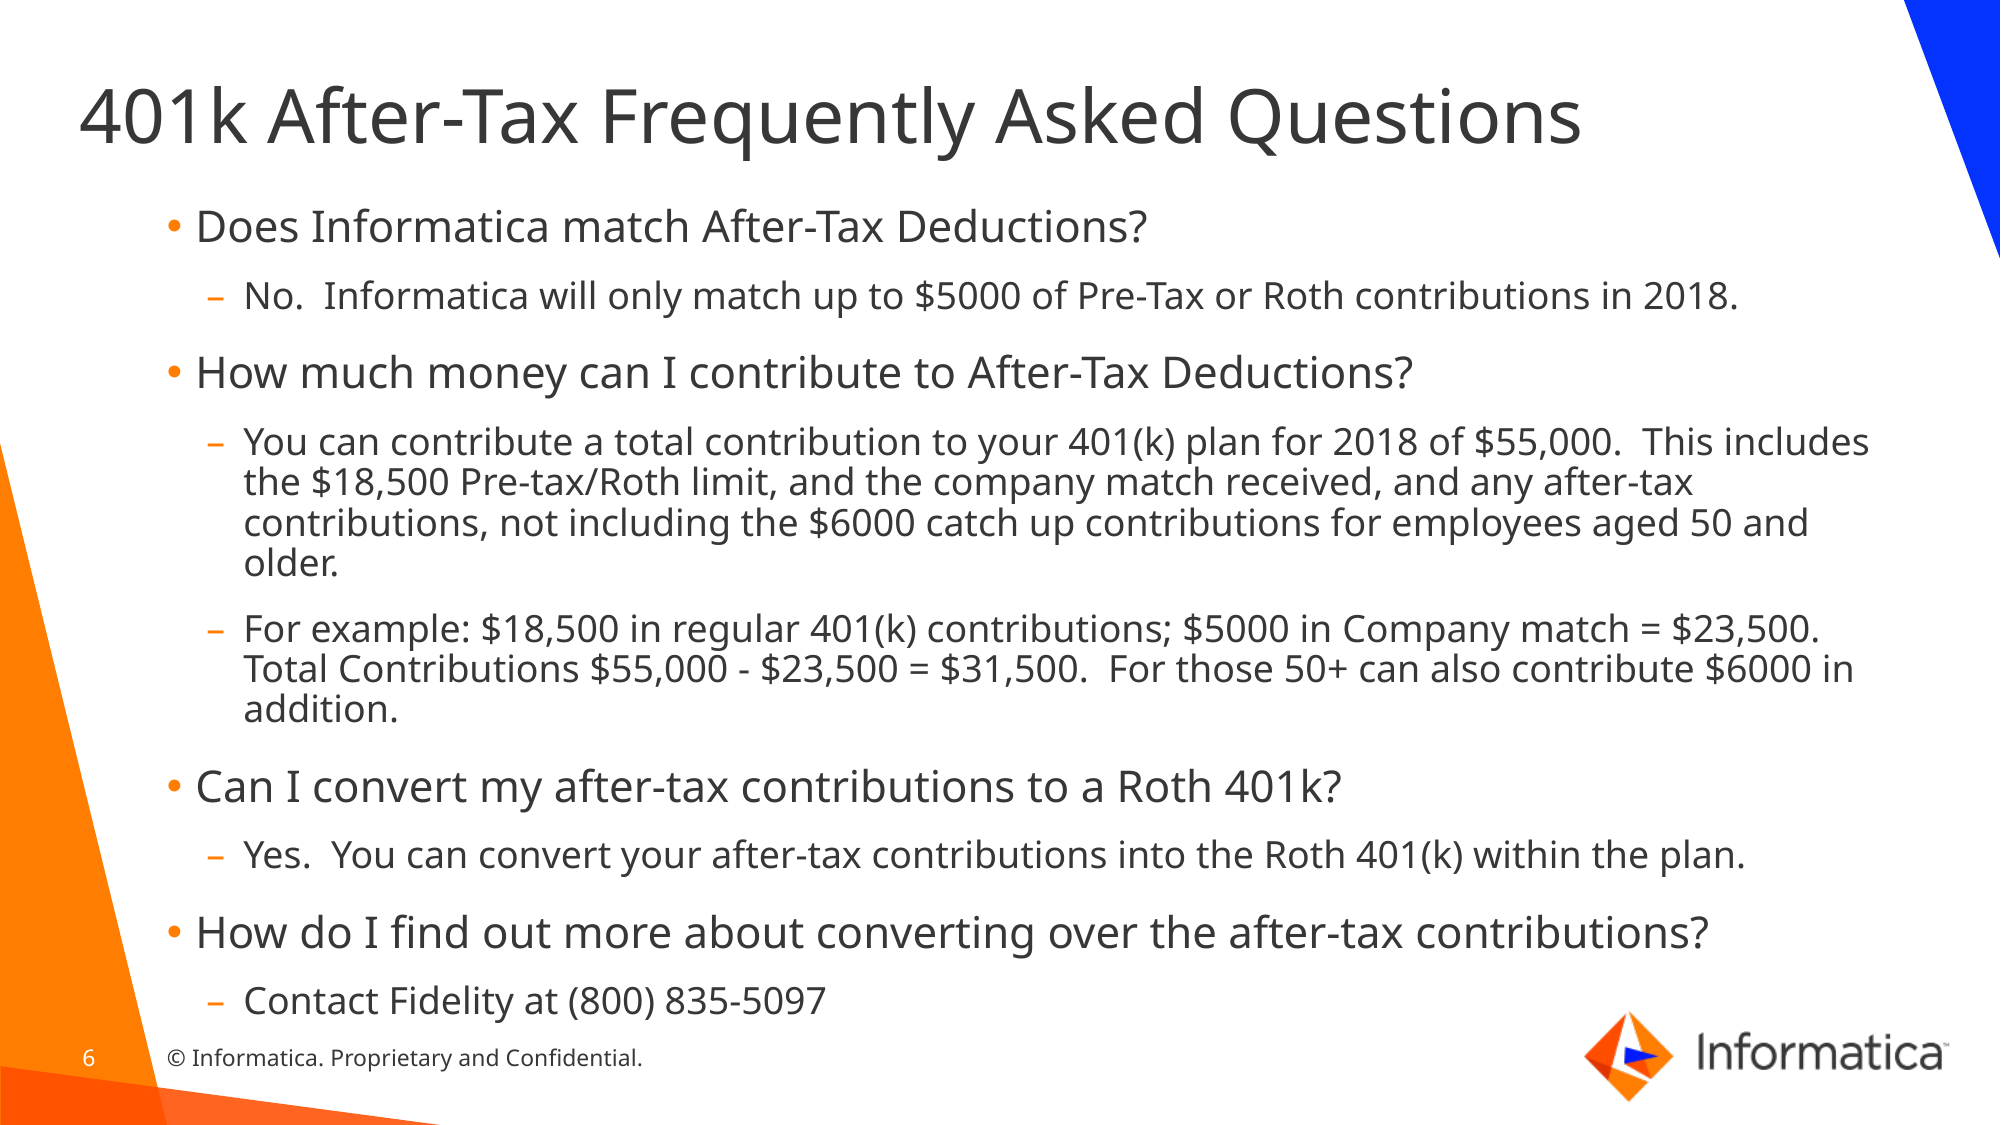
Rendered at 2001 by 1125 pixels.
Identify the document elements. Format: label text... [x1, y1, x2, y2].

list Does Informatica match After-Tax Deductions? No. Informatica will only match up to $5000 of Pre-Tax or Roth contributions in 2018. How much money can I contribute to After-Tax Deductions? You can contribute a total contribution to your 401(k) plan for 2018 of $55,000. This includes the $18,500 Pre-tax/Roth limit, and the company match received, and any after-tax contributions, not including the $6000 catch up contributions for employees aged 50 and older. For example: $18,500 in regular 401(k) contributions; $5000 in Company match = $23,500. Total Contributions $55,000 - $23,500 = $31,500. For those 50+ can also contribute $6000 in addition. Can I convert my after-tax contributions to a Roth 401k? Yes. You can convert your after-tax contributions into the Roth 401(k) within the plan. How do I find out more about converting over the after-tax contributions? Contact Fidelity at (800) 835-5097 [166, 204, 1917, 988]
title 401k After-Tax Frequently Asked Questions [79, 79, 1917, 255]
